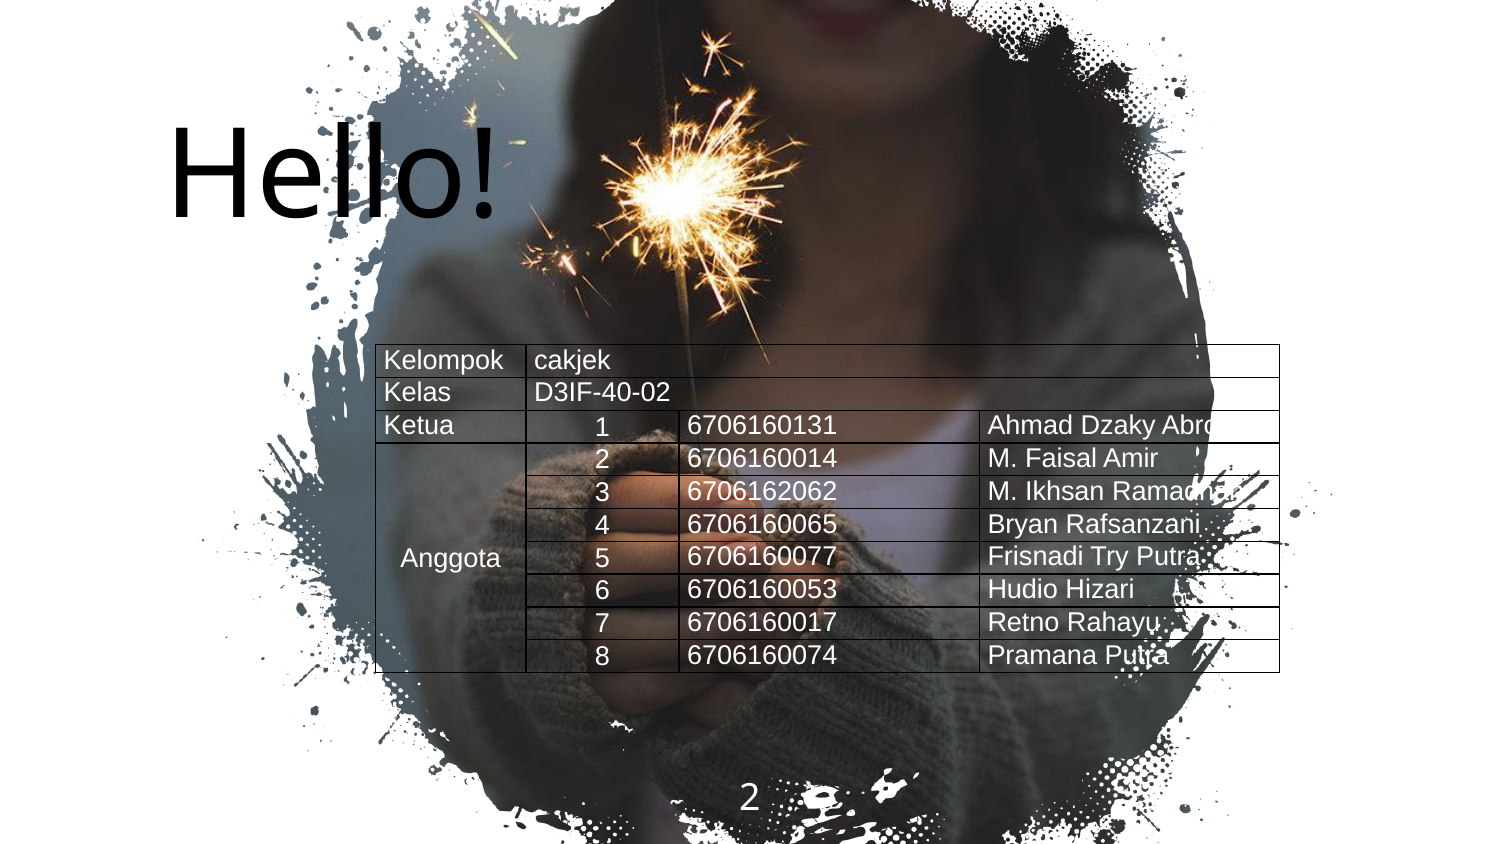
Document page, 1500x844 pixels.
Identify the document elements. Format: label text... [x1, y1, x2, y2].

table_cell M. Ikhsan Ramadhan [980, 476, 1279, 508]
table_cell Hudio Hizari [980, 575, 1279, 606]
table_cell 8 [527, 640, 678, 672]
table_cell 7 [527, 608, 678, 639]
table_cell 6706160053 [680, 575, 979, 606]
table_header cakjek [527, 345, 1279, 377]
table_cell D3IF-40-02 [527, 378, 1279, 410]
table_cell 6706162062 [680, 476, 979, 508]
table_cell 6706160074 [680, 640, 979, 672]
slide_number 2 [705, 766, 795, 832]
table_cell 5 [527, 542, 678, 573]
table_cell M. Faisal Amir [980, 444, 1279, 475]
table_cell Ketua [376, 411, 525, 442]
table_cell Kelas [376, 378, 525, 410]
table_cell 2 [527, 444, 678, 475]
table_cell Anggota [376, 444, 525, 672]
table_cell 1 [527, 411, 678, 442]
table_cell 6706160014 [680, 444, 979, 475]
table_cell Pramana Putra [980, 640, 1279, 672]
table_cell 6706160131 [680, 411, 979, 442]
table_cell 6706160065 [680, 509, 979, 541]
table_cell Retno Rahayu [980, 608, 1279, 639]
table_cell 6706160077 [680, 542, 979, 573]
table_cell Ahmad Dzaky Abrori [980, 411, 1279, 442]
picture [0, 0, 1500, 844]
table_header Kelompok [376, 345, 525, 377]
table_cell 6706160017 [680, 608, 979, 639]
table_cell 3 [527, 476, 678, 508]
table_cell 4 [527, 509, 678, 541]
table_cell Frisnadi Try Putra [980, 542, 1279, 573]
table_cell 6 [527, 575, 678, 606]
title Hello! [0, 70, 874, 258]
table_cell Bryan Rafsanzani [980, 509, 1279, 541]
